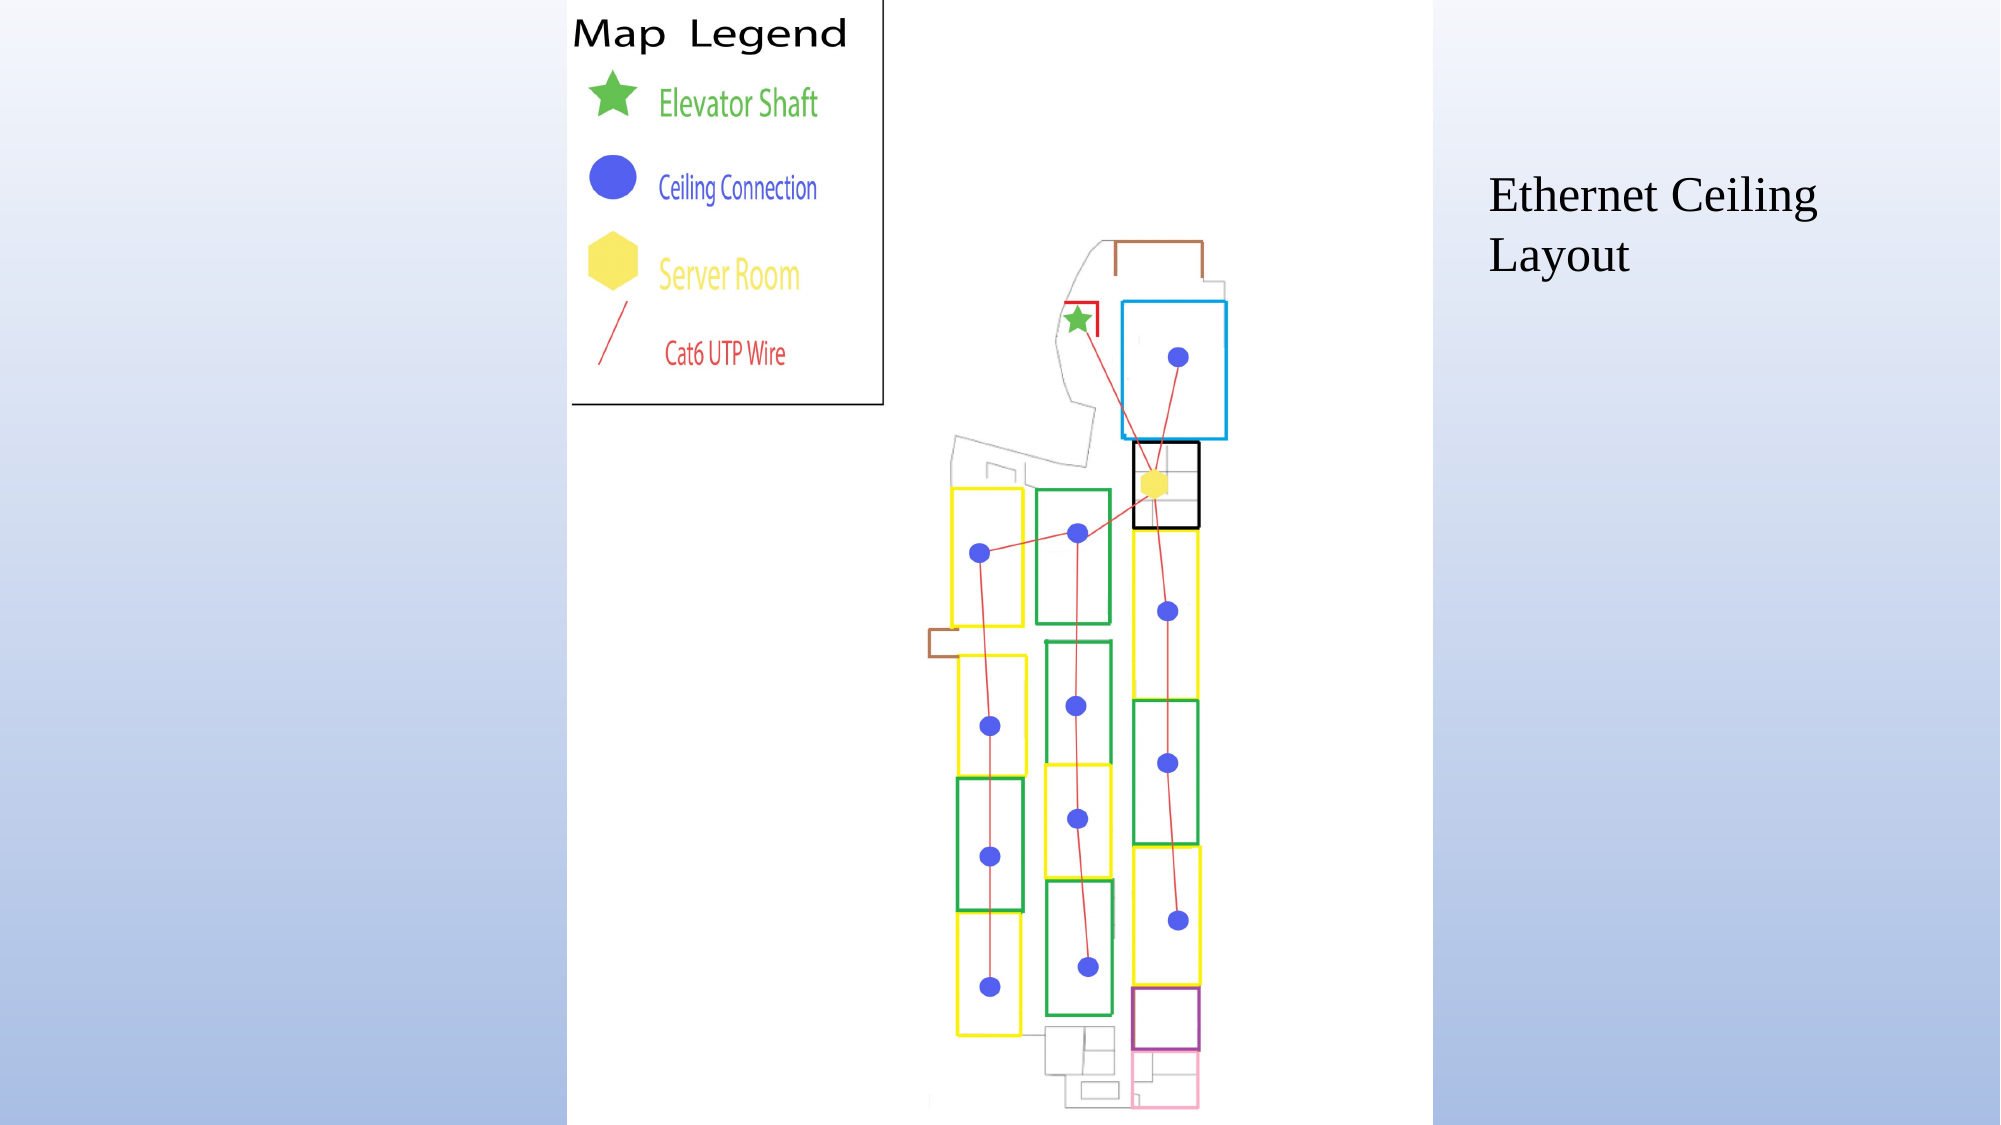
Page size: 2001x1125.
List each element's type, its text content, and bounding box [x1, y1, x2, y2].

picture [567, 0, 1433, 1125]
text_box Ethernet Ceiling Layout [1473, 154, 1969, 291]
